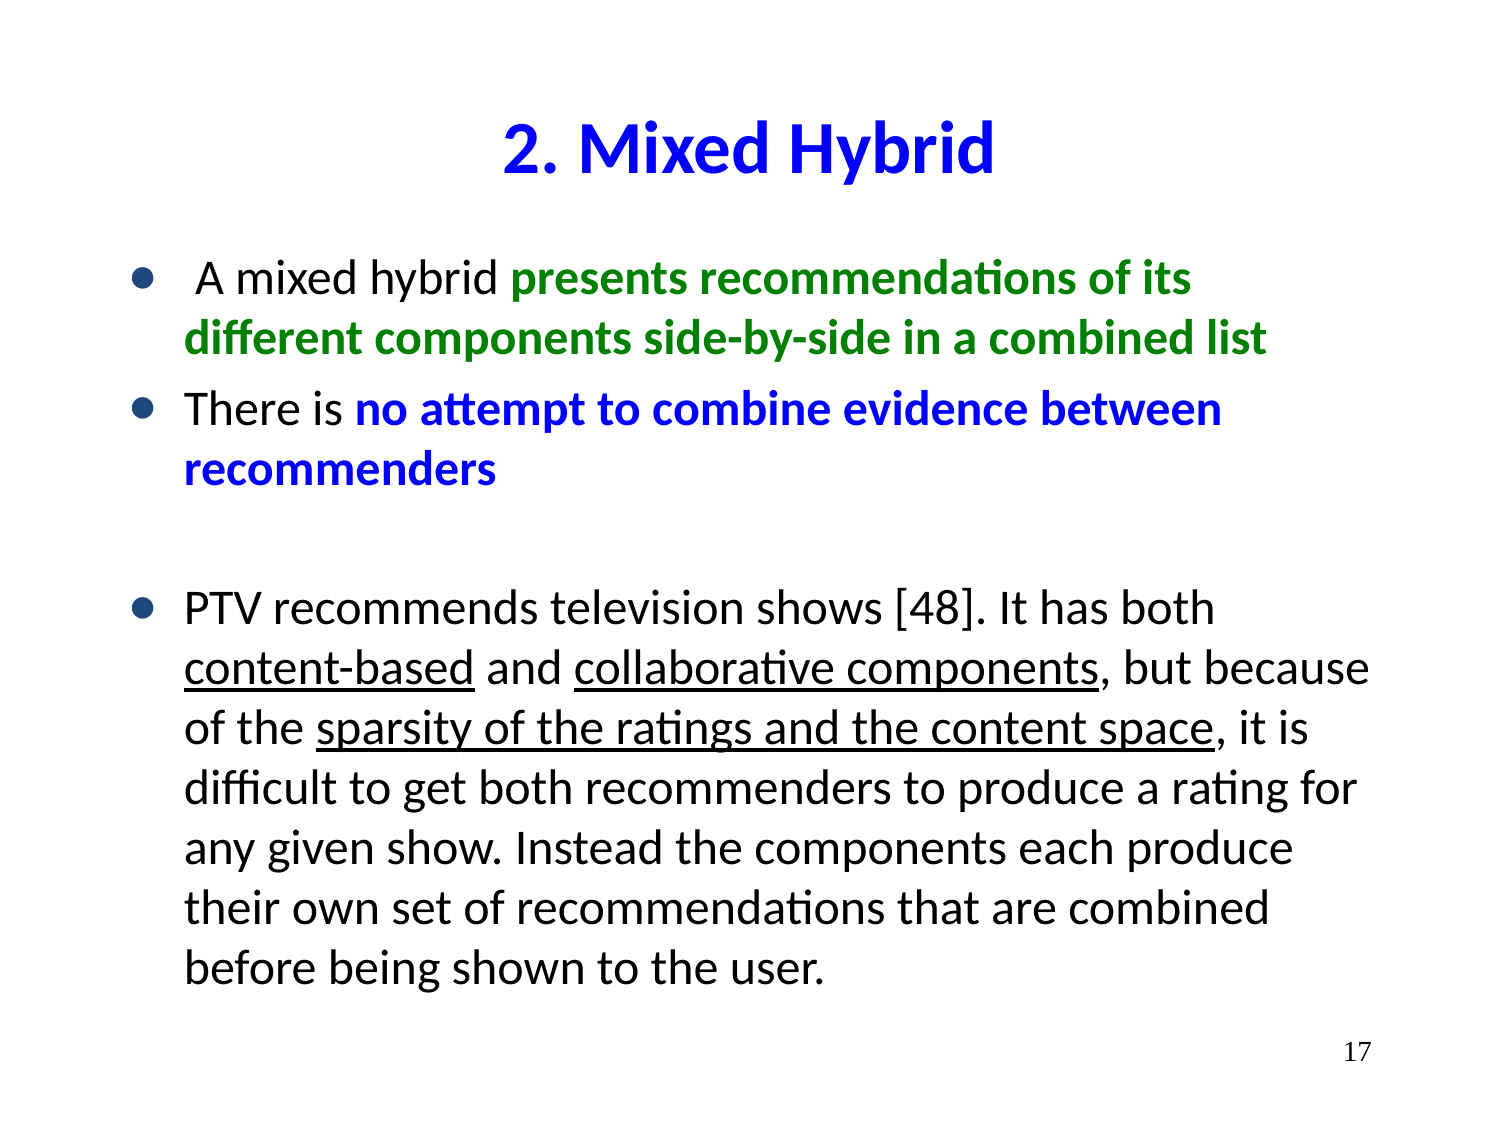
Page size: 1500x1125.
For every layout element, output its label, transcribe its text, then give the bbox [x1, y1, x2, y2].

title 2. Mixed Hybrid [112, 50, 1388, 237]
list A mixed hybrid presents recommendations of its different components side-by-side in a combined list There is no attempt to combine evidence between recommenders PTV recommends television shows [48]. It has both content-based and collaborative components, but because of the sparsity of the ratings and the content space, it is difficult to get both recommenders to produce a rating for any given show. Instead the components each produce their own set of recommendations that are combined before being shown to the user. [112, 237, 1388, 1000]
slide_number ‹#› [1074, 1025, 1388, 1100]
